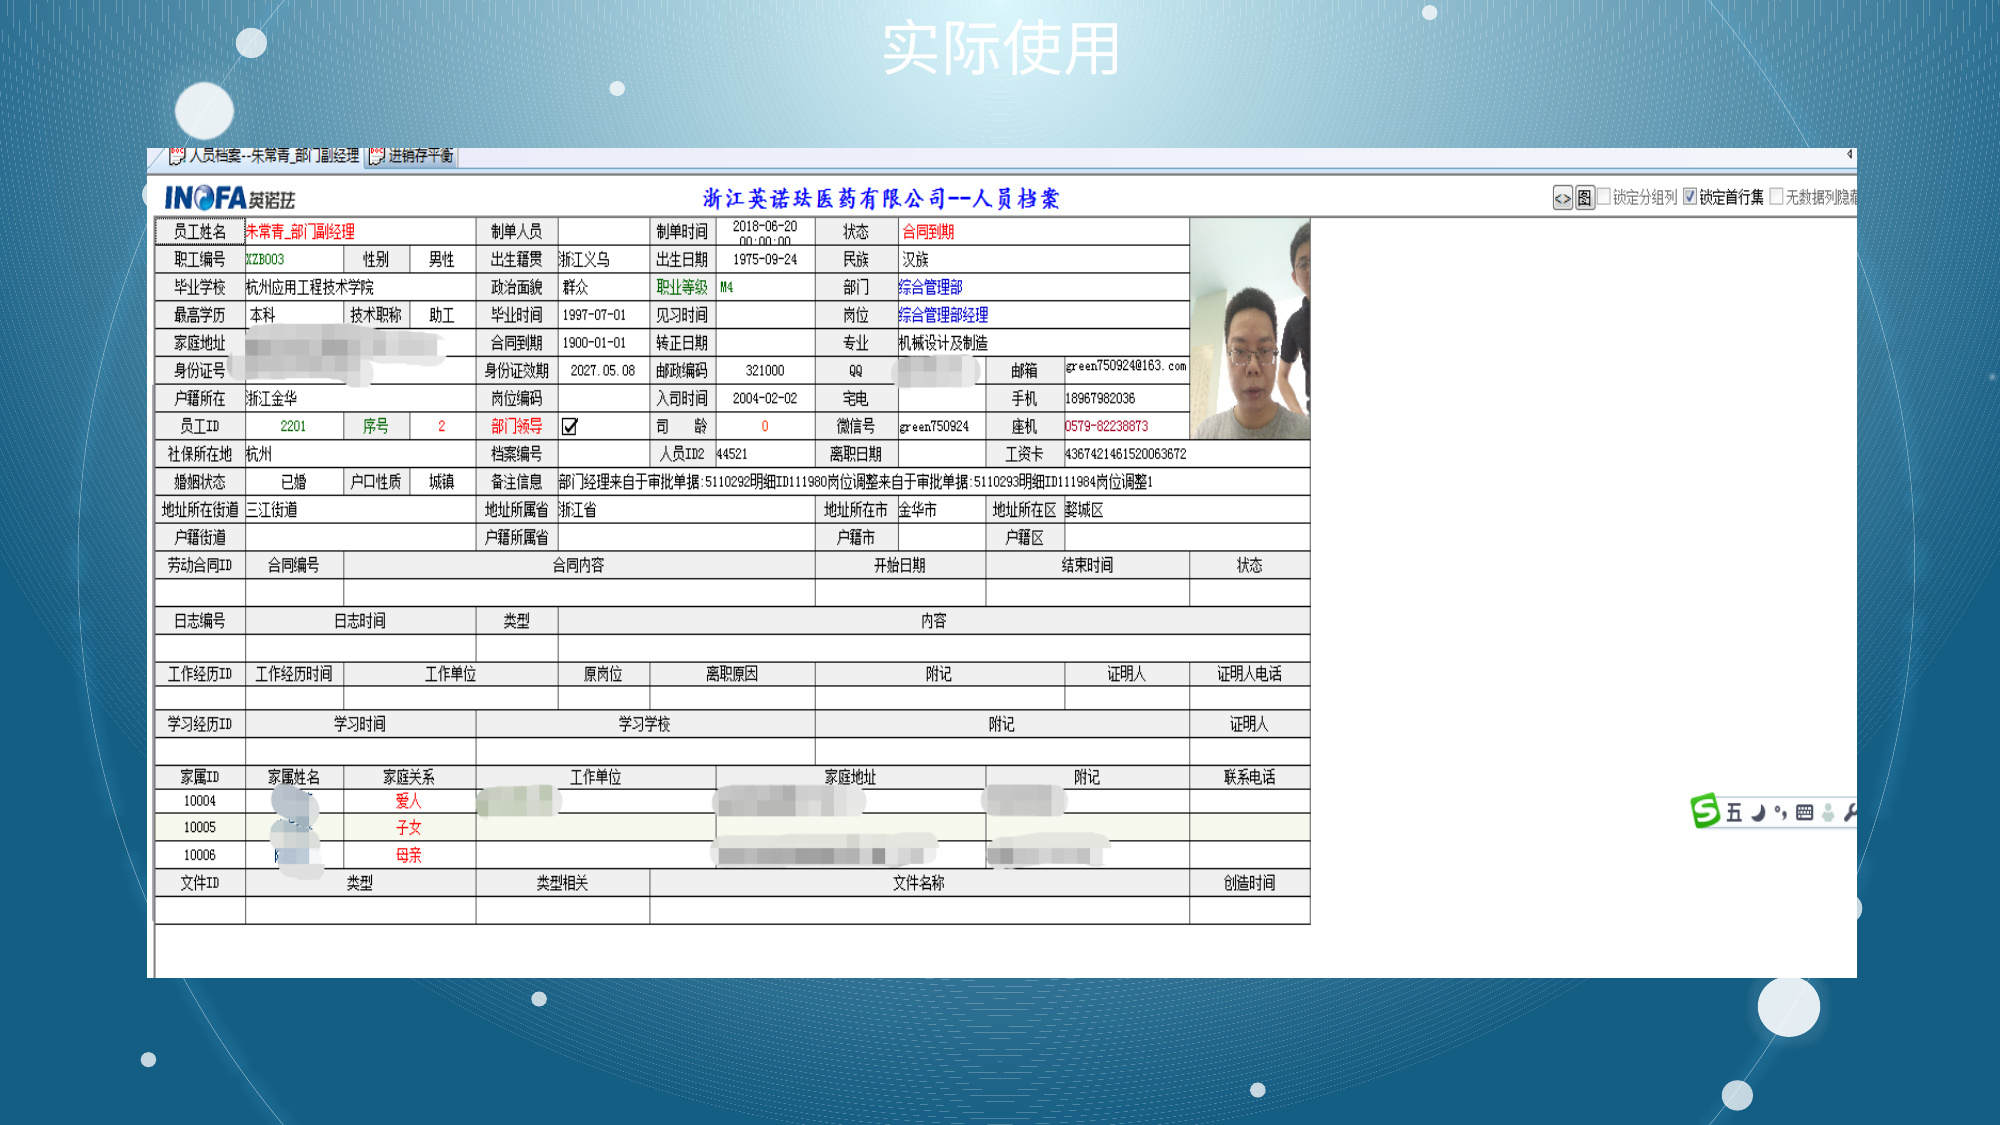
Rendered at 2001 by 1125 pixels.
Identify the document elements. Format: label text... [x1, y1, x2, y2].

picture [147, 148, 1857, 978]
title 实际使用 [102, 2, 1903, 91]
